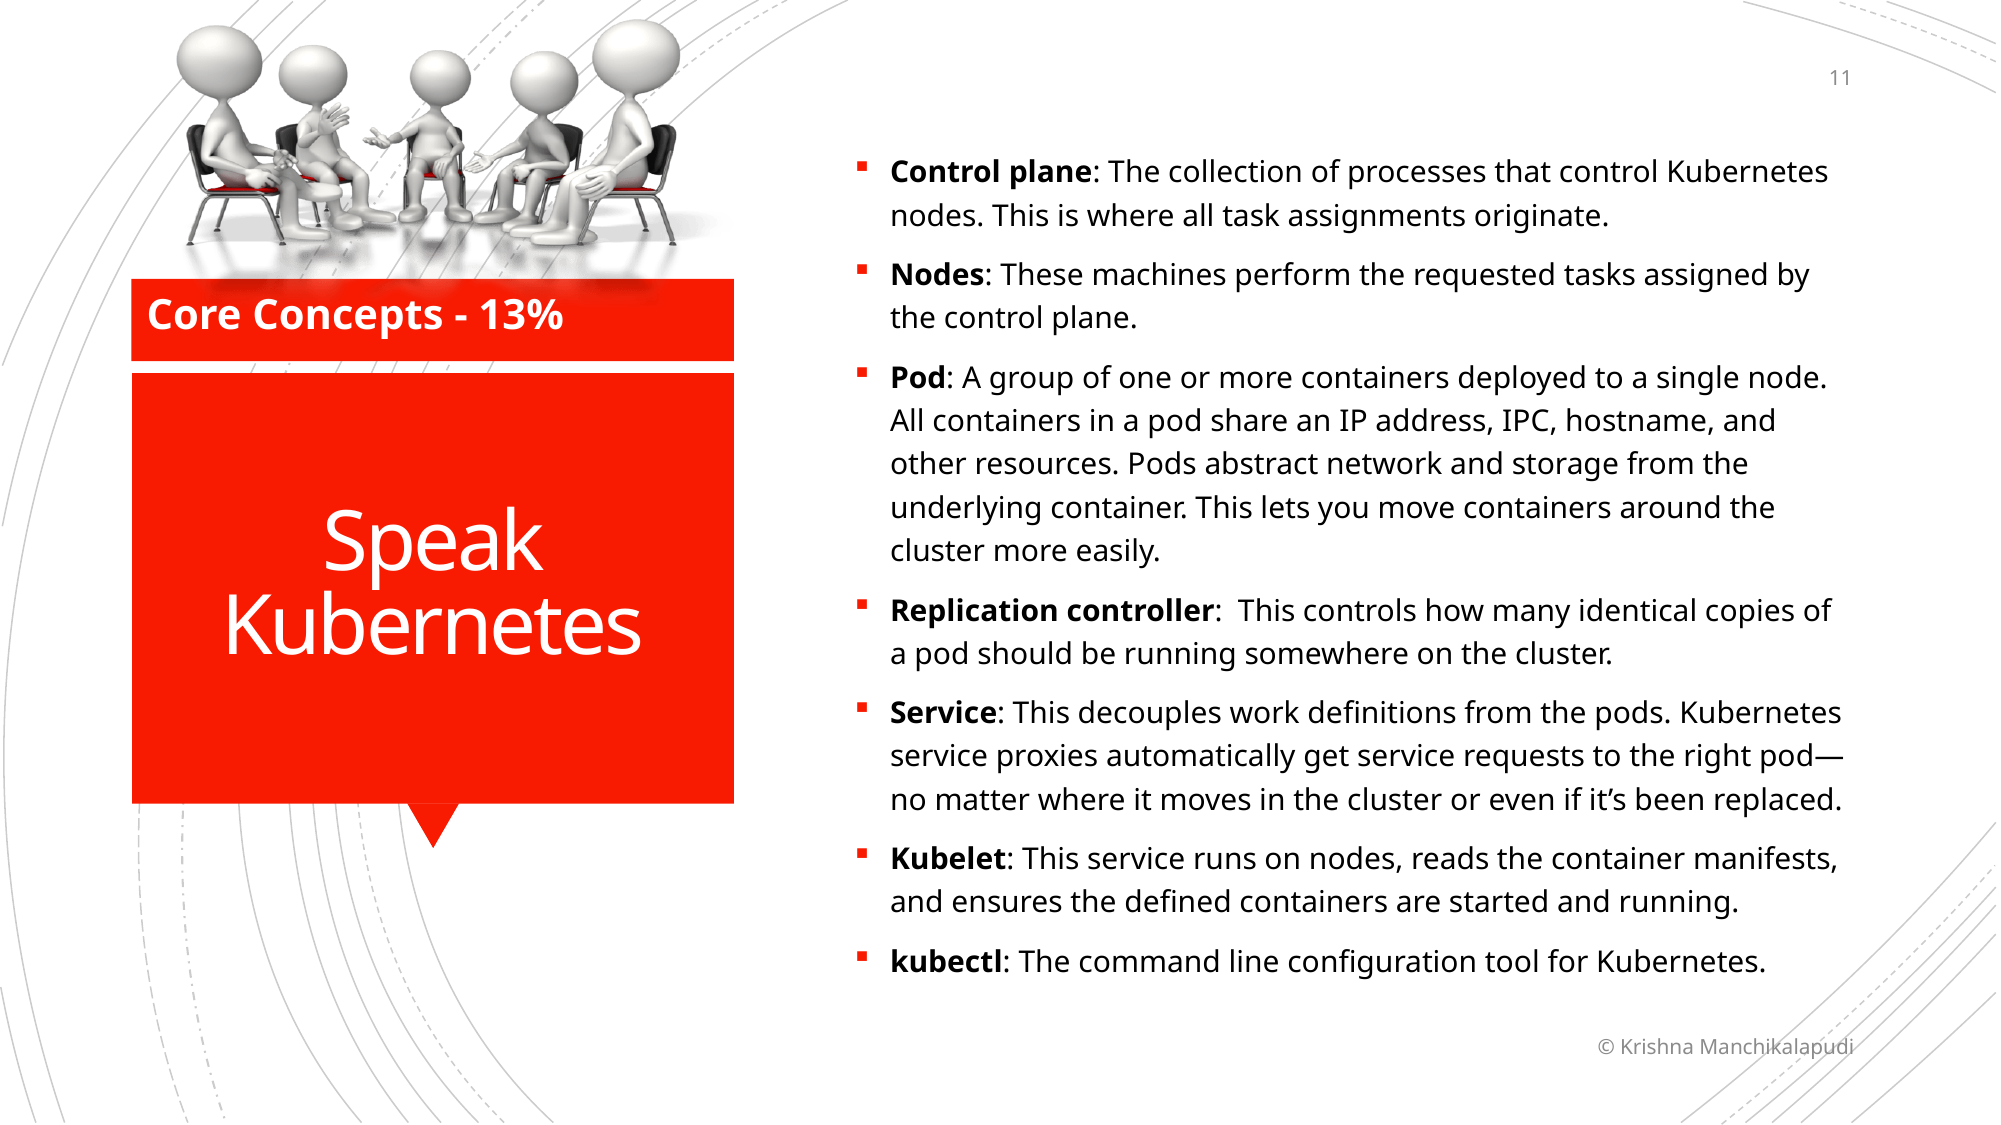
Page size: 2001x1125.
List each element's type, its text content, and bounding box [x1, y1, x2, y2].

text_box Core Concepts - 13% [131, 309, 706, 345]
title Speak Kubernetes [145, 385, 720, 789]
list Control plane: The collection of processes that control Kubernetes nodes. This is where all task assignments originate. Nodes: These machines perform the requested tasks assigned by the control plane. Pod: A group of one or more containers deployed to a single node. All containers in a pod share an IP address, IPC, hostname, and other resources. Pods abstract network and storage from the underlying container. This lets you move containers around the cluster more easily. Replication controller: This controls how many identical copies of a pod should be running somewhere on the cluster. Service: This decouples work definitions from the pods. Kubernetes service proxies automatically get service requests to the right pod—no matter where it moves in the cluster or even if it’s been replaced. Kubelet: This service runs on nodes, reads the container manifests, and ensures the defined containers are started and running. kubectl: The command line configuration tool for Kubernetes. [839, 131, 1871, 993]
footer © Krishna Manchikalapudi [131, 1021, 1869, 1074]
slide_number 11 [1717, 52, 1868, 105]
picture [129, 0, 737, 309]
